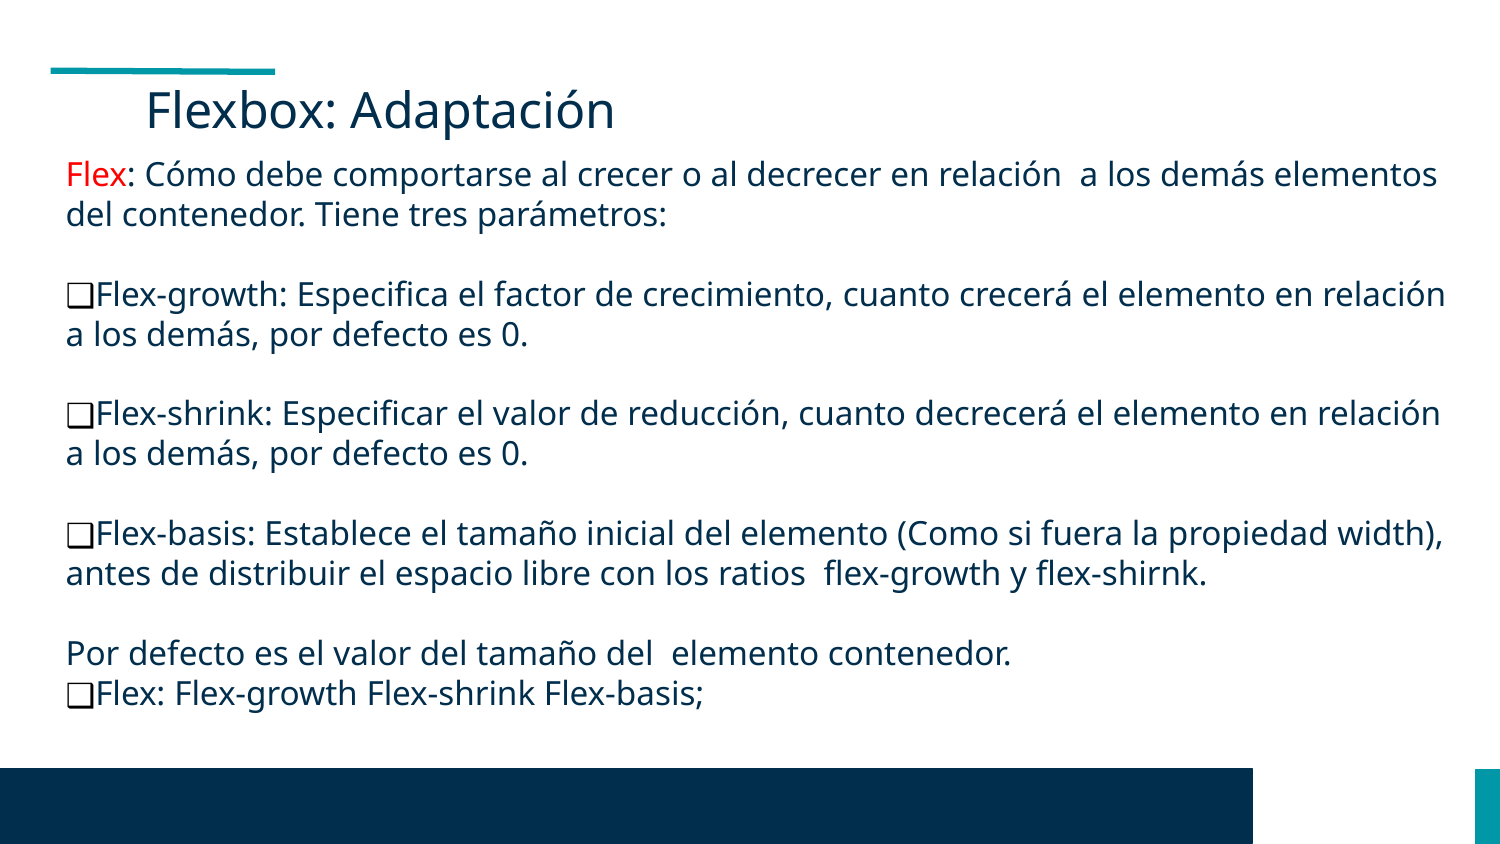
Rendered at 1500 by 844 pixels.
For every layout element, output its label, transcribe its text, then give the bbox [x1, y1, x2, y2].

text_box [1476, 769, 1500, 844]
text_box [0, 768, 1252, 844]
text_box Flexbox: Adaptación [130, 63, 1420, 159]
text_box Flex: Cómo debe comportarse al crecer o al decrecer en relación a los demás elementos del contenedor. Tiene tres parámetros: Flex-growth: Especifica el factor de crecimiento, cuanto crecerá el elemento en relación a los demás, por defecto es 0. Flex-shrink: Especificar el valor de reducción, cuanto decrecerá el elemento en relación a los demás, por defecto es 0. Flex-basis: Establece el tamaño inicial del elemento (Como si fuera la propiedad width), antes de distribuir el espacio libre con los ratios flex-growth y flex-shirnk. Por defecto es el valor del tamaño del elemento contenedor. Flex: Flex-growth Flex-shrink Flex-basis; [50, 98, 1481, 716]
